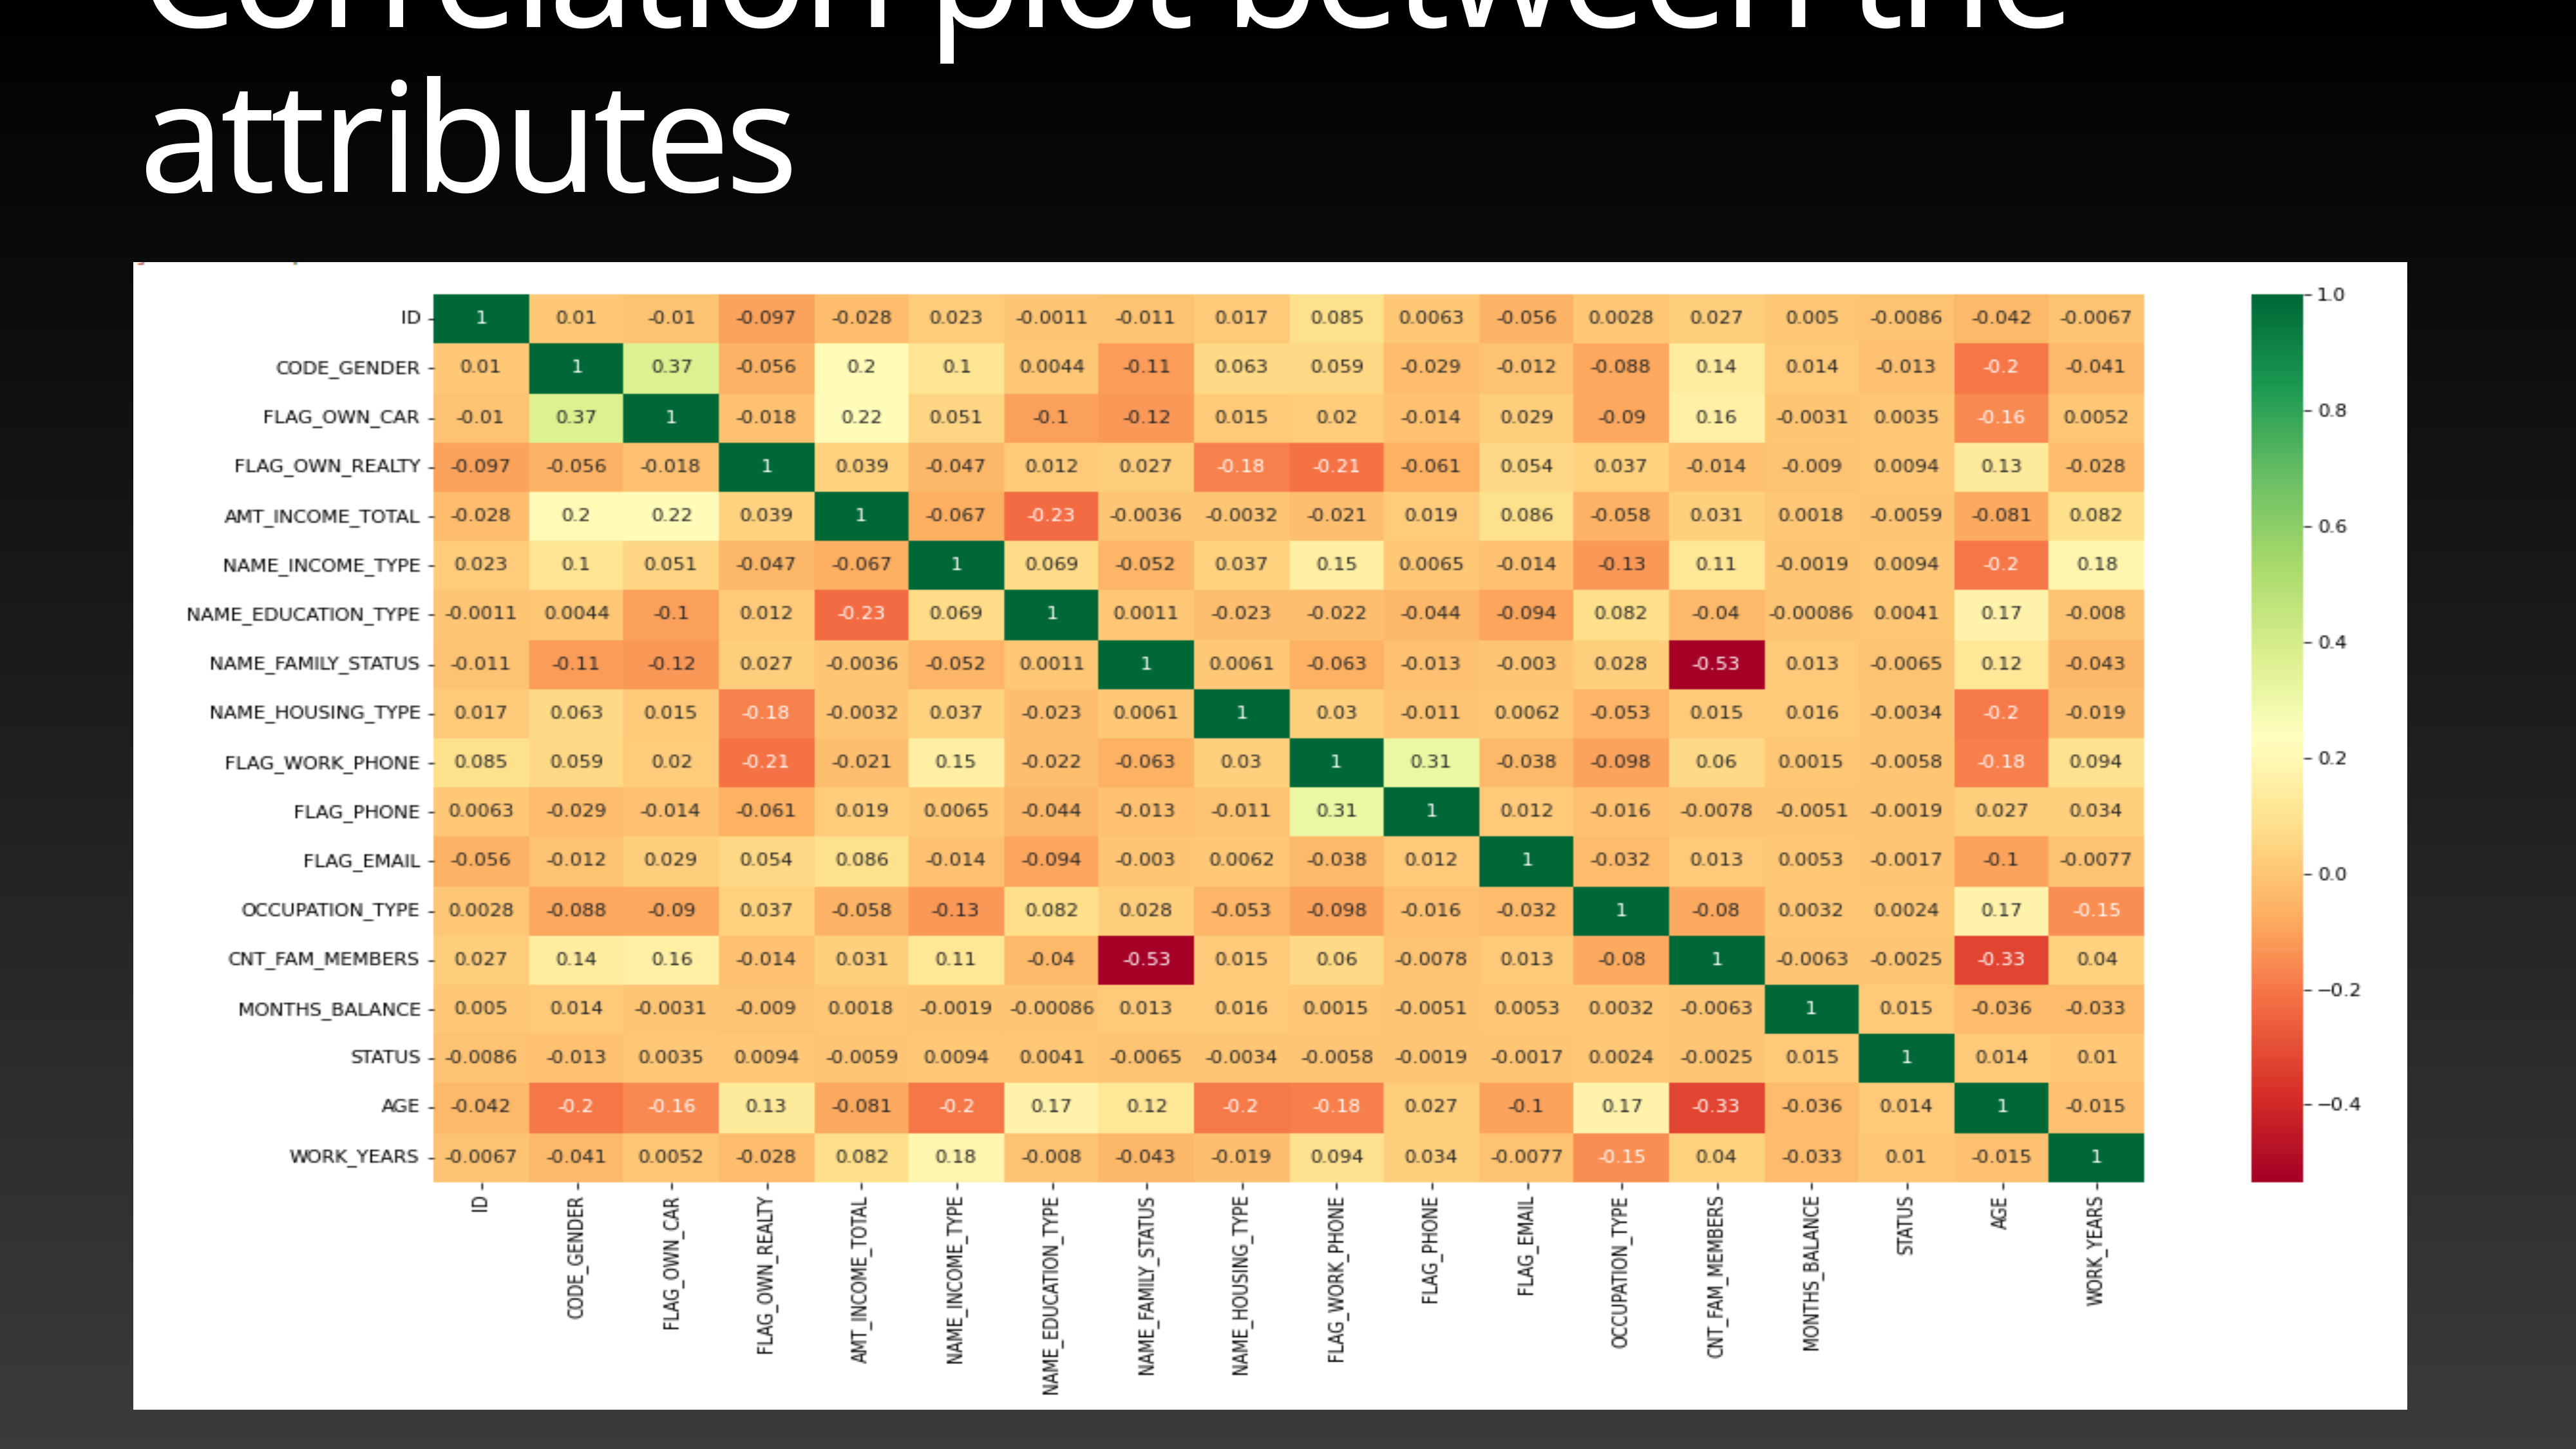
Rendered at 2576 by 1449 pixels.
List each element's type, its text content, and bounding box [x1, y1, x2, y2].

picture [133, 261, 2407, 1410]
title Correlation plot between the attributes [133, 18, 2443, 231]
